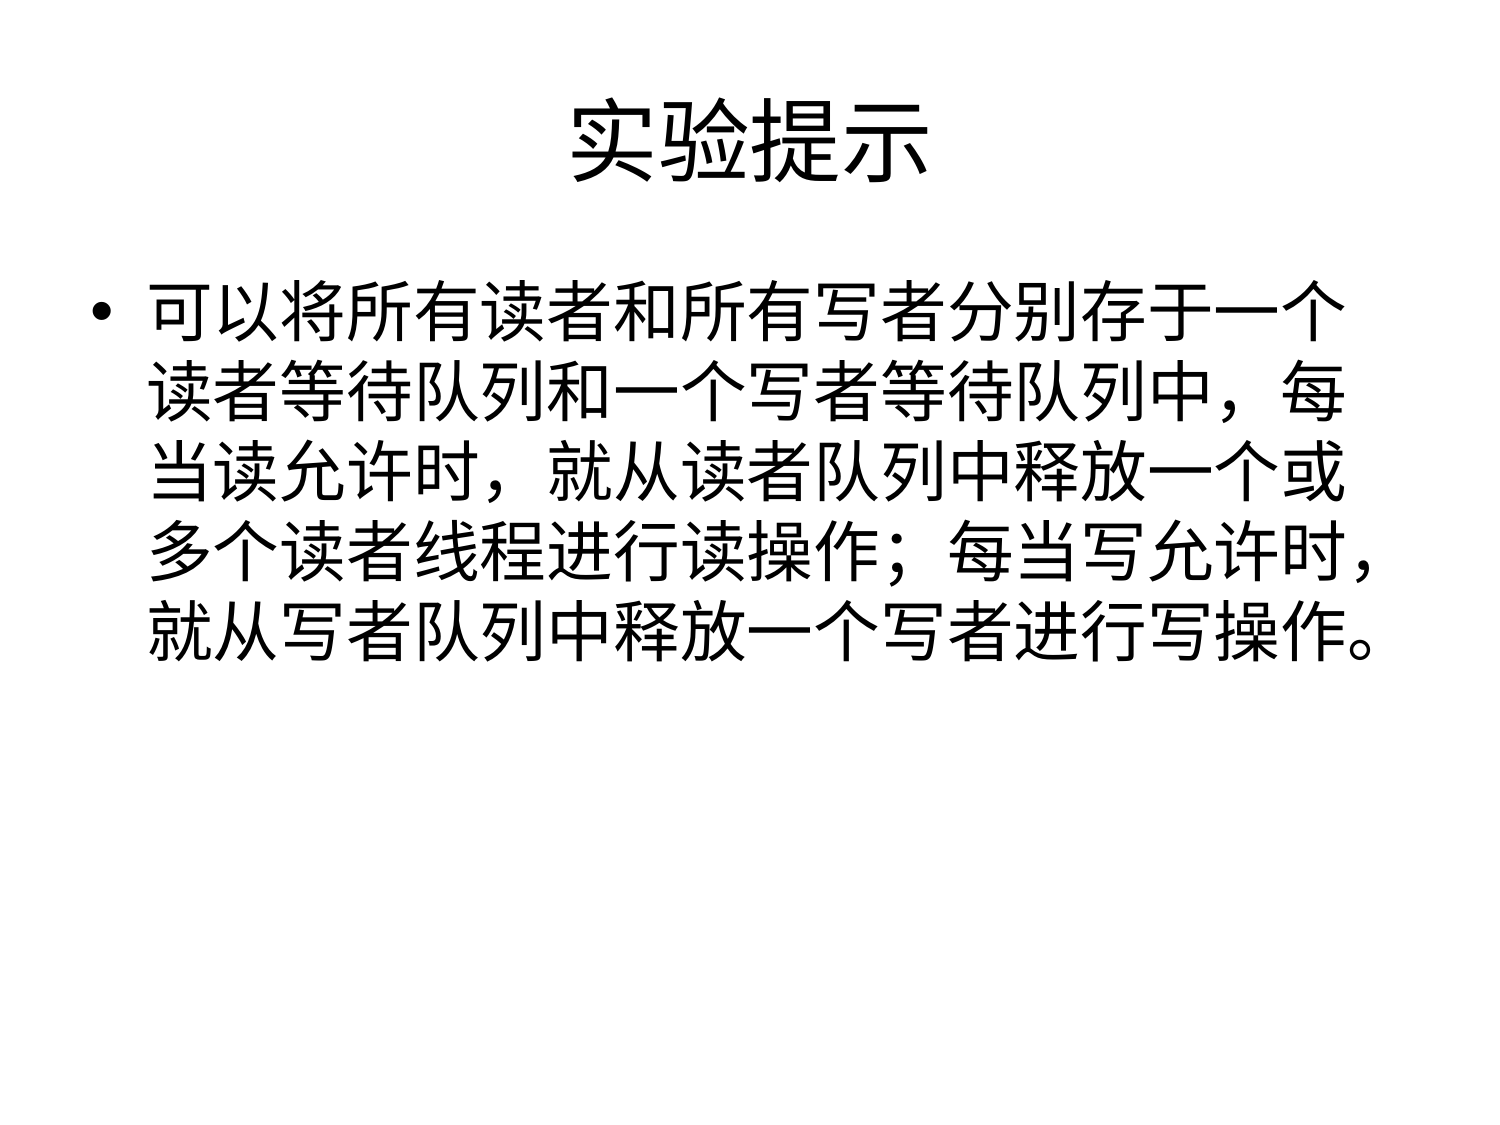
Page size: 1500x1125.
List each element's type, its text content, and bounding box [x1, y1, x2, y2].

list 可以将所有读者和所有写者分别存于一个读者等待队列和一个写者等待队列中，每当读允许时，就从读者队列中释放一个或多个读者线程进行读操作；每当写允许时，就从写者队列中释放一个写者进行写操作。 [75, 262, 1425, 1005]
title 实验提示 [75, 45, 1425, 233]
